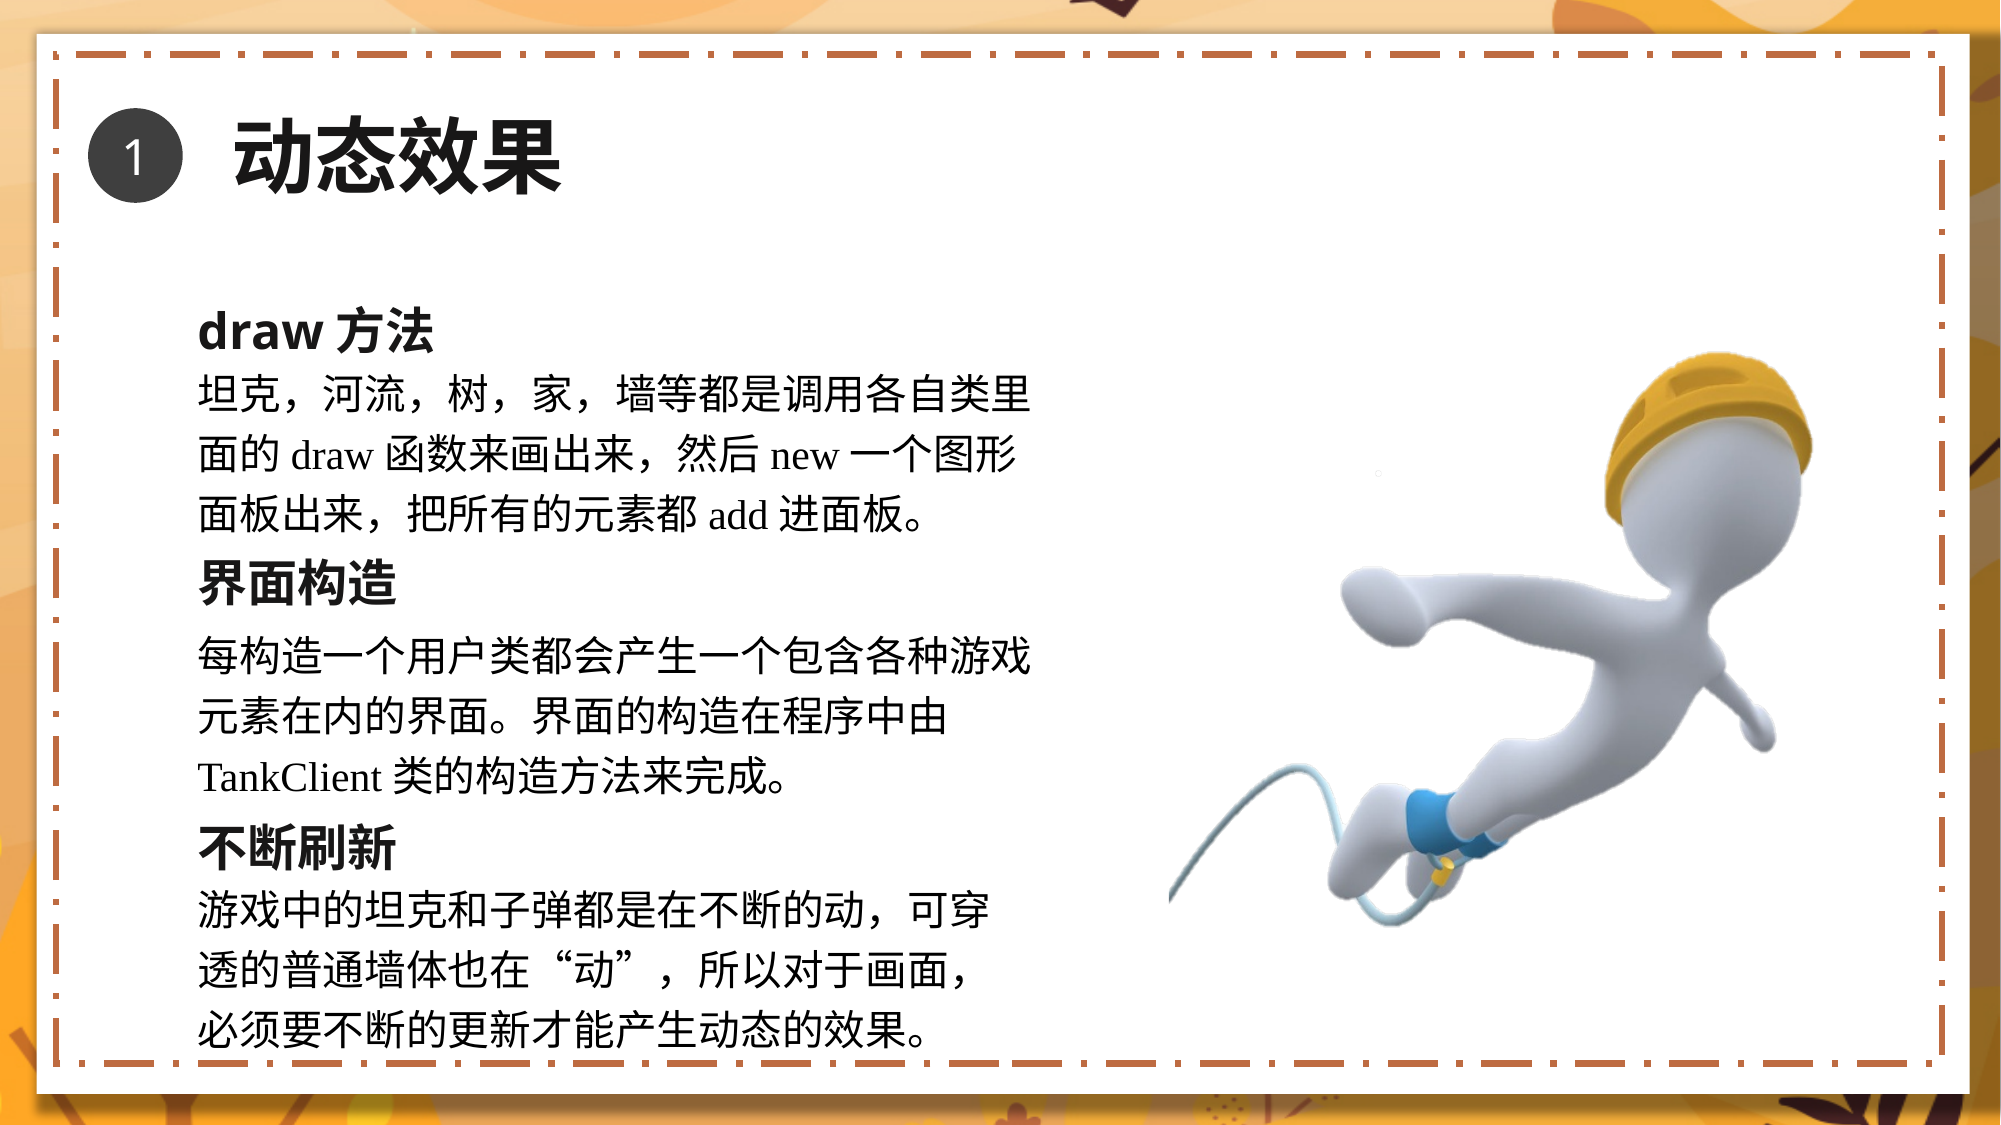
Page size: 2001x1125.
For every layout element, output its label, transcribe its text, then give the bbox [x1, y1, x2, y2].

text_box 每构造一个用户类都会产生一个包含各种游戏元素在内的界面。界面的构造在程序中由TankClient类的构造方法来完成。 [182, 612, 1055, 704]
text_box 动态效果 [216, 96, 577, 156]
text_box 不断刷新 [182, 808, 543, 867]
text_box 坦克，河流，树，家，墙等都是调用各自类里面的draw函数来画出来，然后new一个图形面板出来，把所有的元素都add进面板。 [182, 350, 1055, 442]
text_box 界面构造 [182, 544, 543, 603]
text_box draw方法 [182, 292, 543, 350]
picture [0, 0, 2000, 1125]
text_box 1 [87, 107, 184, 204]
text_box 游戏中的坦克和子弹都是在不断的动，可穿透的普通墙体也在“动”，所以对于画面，必须要不断的更新才能产生动态的效果。 [182, 866, 1038, 958]
